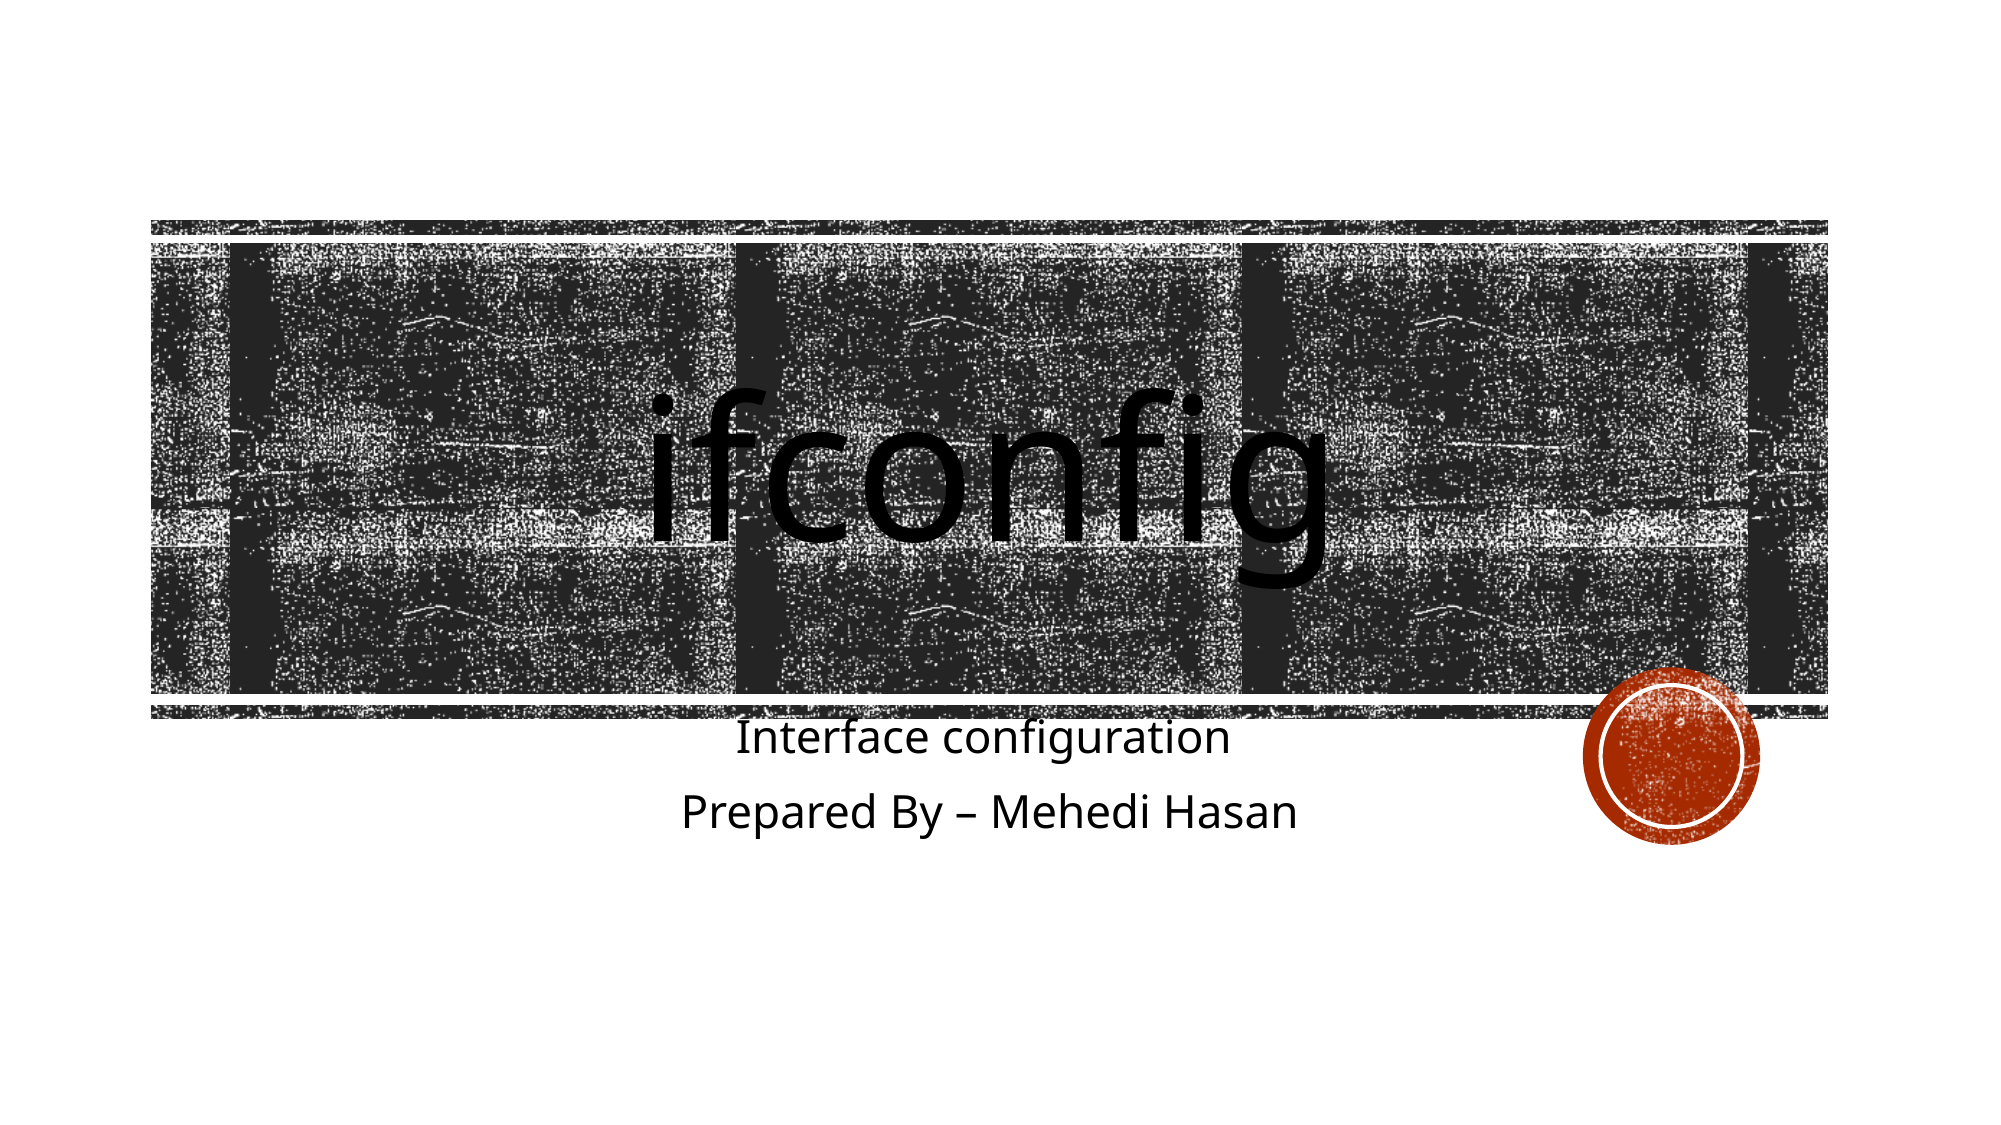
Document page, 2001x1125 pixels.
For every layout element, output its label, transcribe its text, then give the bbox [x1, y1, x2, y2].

title ifconfig [172, 234, 1808, 733]
subtitle Interface configuration Prepared By – Mehedi Hasan [342, 706, 1638, 883]
